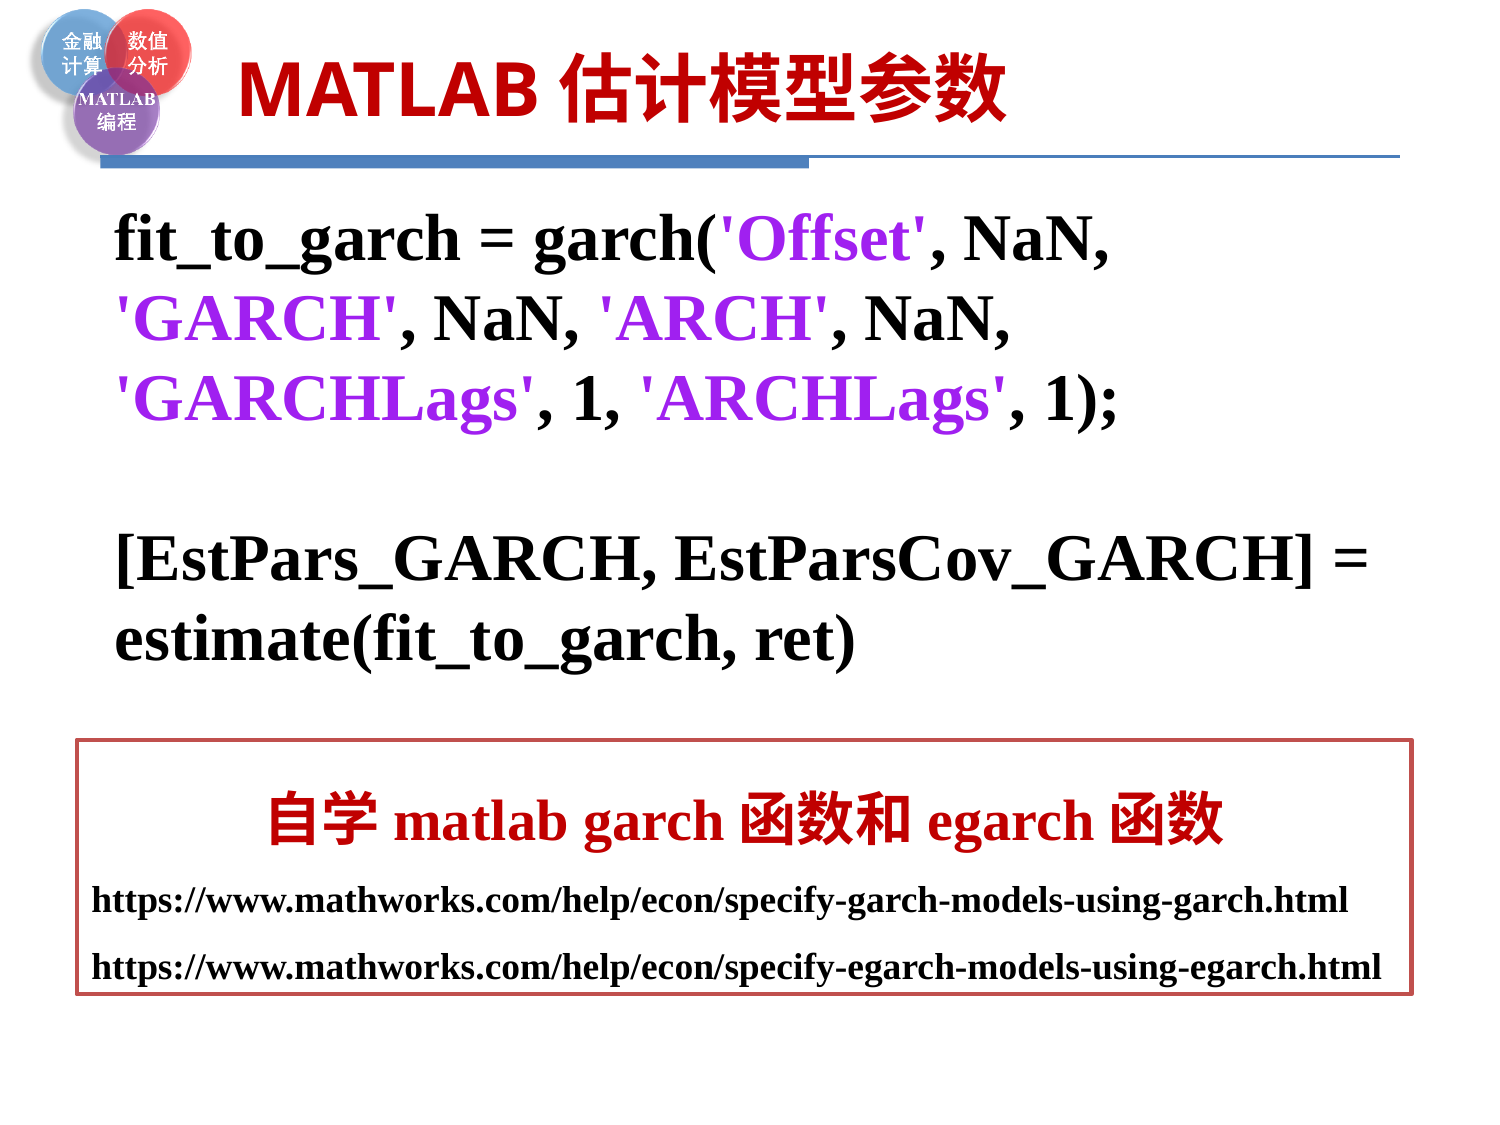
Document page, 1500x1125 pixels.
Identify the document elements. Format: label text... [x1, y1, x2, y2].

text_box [100, 156, 1400, 169]
text_box 自学matlab garch函数和egarch函数 https://www.mathworks.com/help/econ/specify-garch-models-using-garch.html https://www.mathworks.com/help/econ/specify-egarch-models-using-egarch.html [75, 738, 1414, 996]
picture [25, 5, 196, 168]
text_box fit_to_garch = garch('Offset', NaN, 'GARCH', NaN, 'ARCH', NaN, 'GARCHLags', 1, 'ARCHLags', 1); [EstPars_GARCH, EstParsCov_GARCH] = estimate(fit_to_garch, ret) [99, 186, 1400, 682]
text_box MATLAB估计模型参数 [220, 21, 1357, 152]
